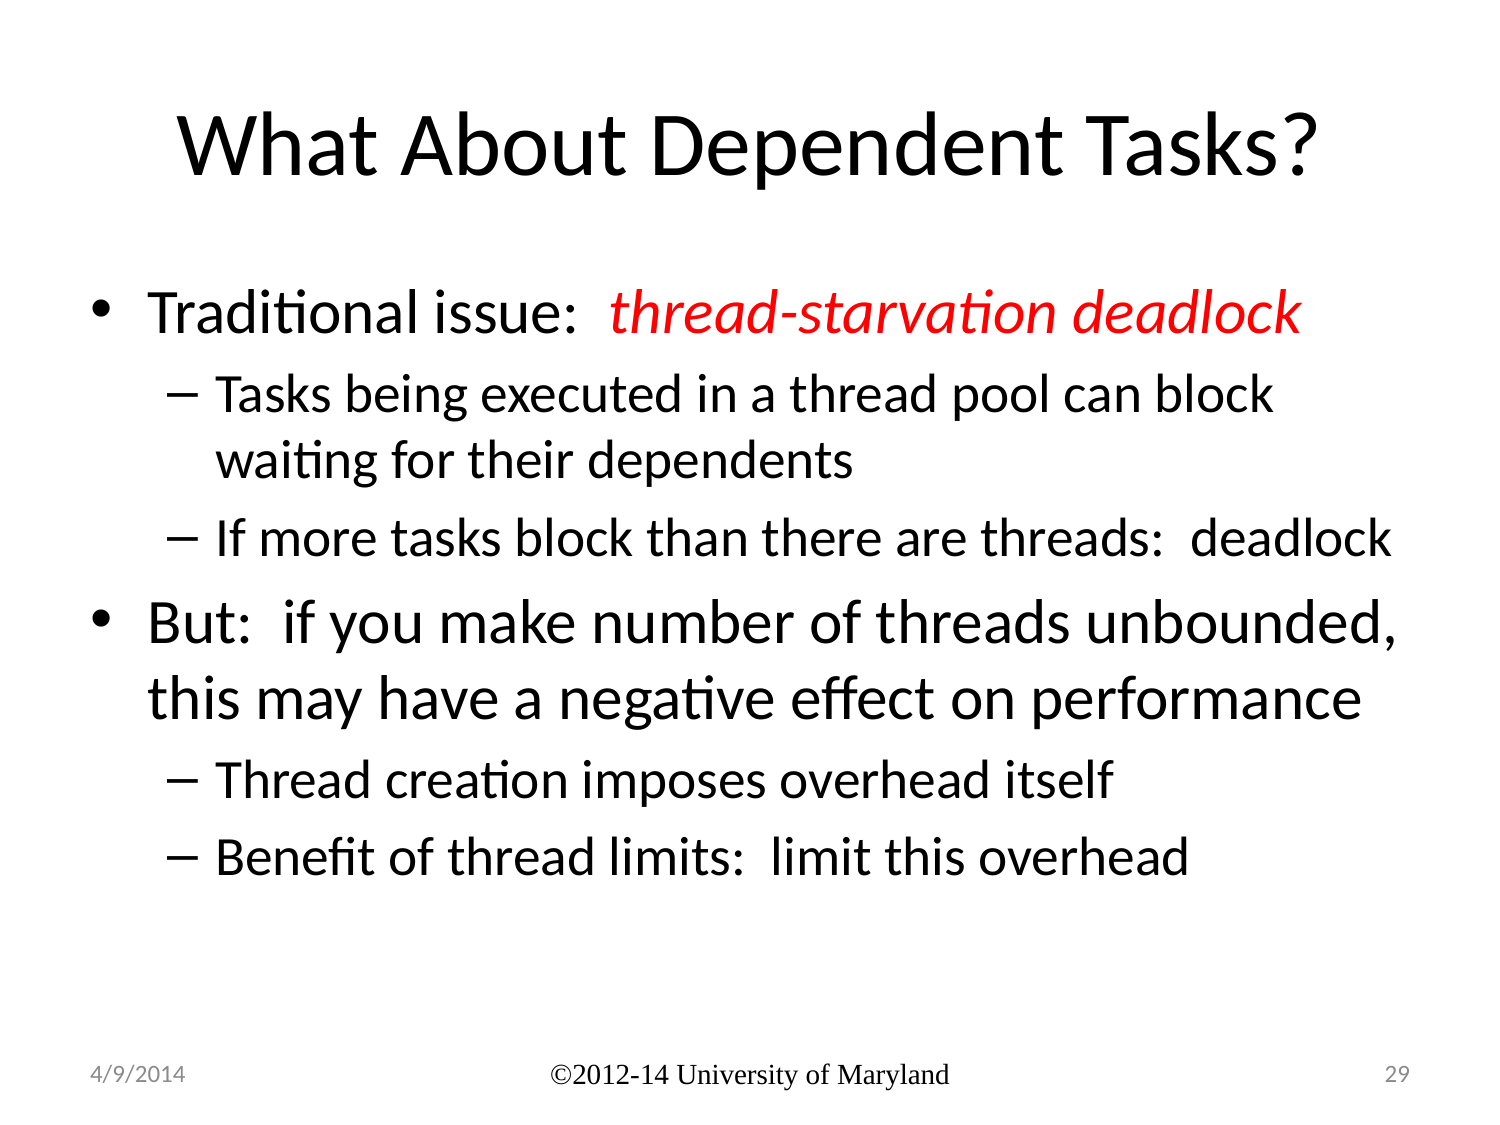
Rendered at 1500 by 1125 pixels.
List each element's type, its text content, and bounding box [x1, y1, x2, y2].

footer ©2012-14 University of Maryland [512, 1042, 988, 1103]
title What About Dependent Tasks? [75, 45, 1425, 233]
list Traditional issue: thread-starvation deadlock Tasks being executed in a thread pool can block waiting for their dependents If more tasks block than there are threads: deadlock But: if you make number of threads unbounded, this may have a negative effect on performance Thread creation imposes overhead itself Benefit of thread limits: limit this overhead [75, 262, 1425, 1005]
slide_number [75, 1042, 425, 1103]
slide_number 29 [1074, 1042, 1425, 1103]
